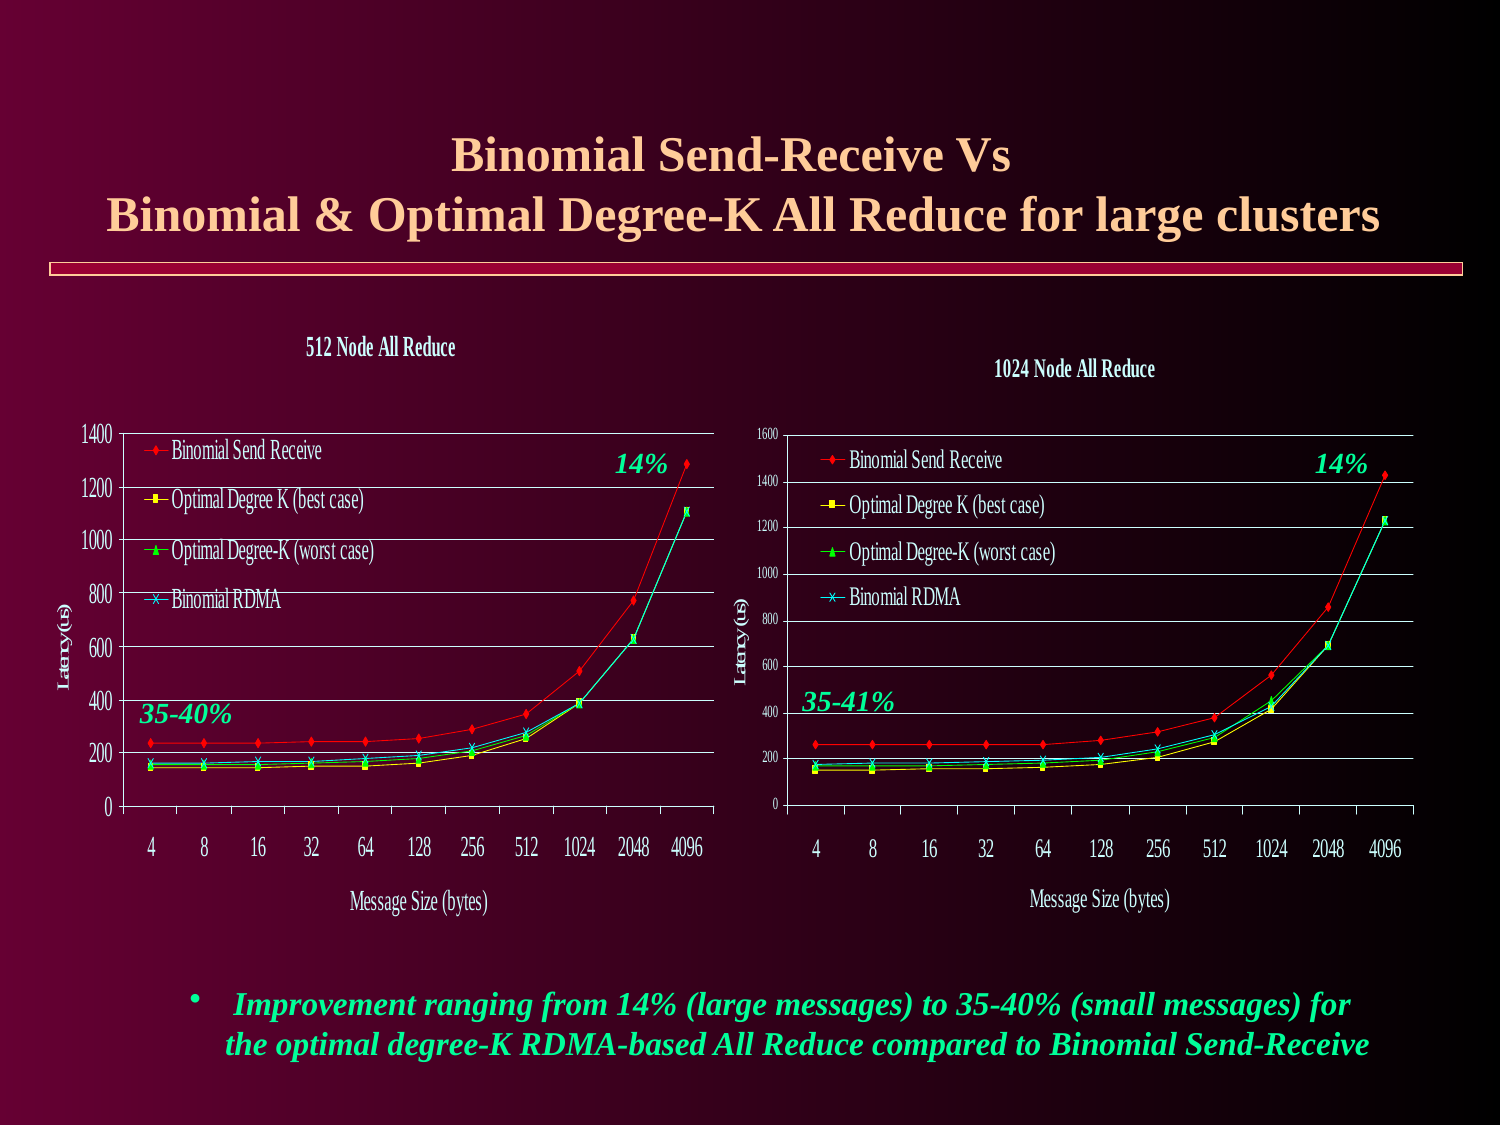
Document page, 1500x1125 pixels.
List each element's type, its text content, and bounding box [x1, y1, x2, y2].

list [24, 299, 738, 963]
title Binomial Send-Receive Vs Binomial & Optimal Degree-K All Reduce for large clusters [50, 87, 1438, 262]
text_box Improvement ranging from 14% (large messages) to 35-40% (small messages) for the optimal degree-K RDMA-based All Reduce compared to Binomial Send-Receive [174, 974, 1388, 1070]
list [712, 324, 1438, 938]
text_box [49, 262, 1463, 275]
